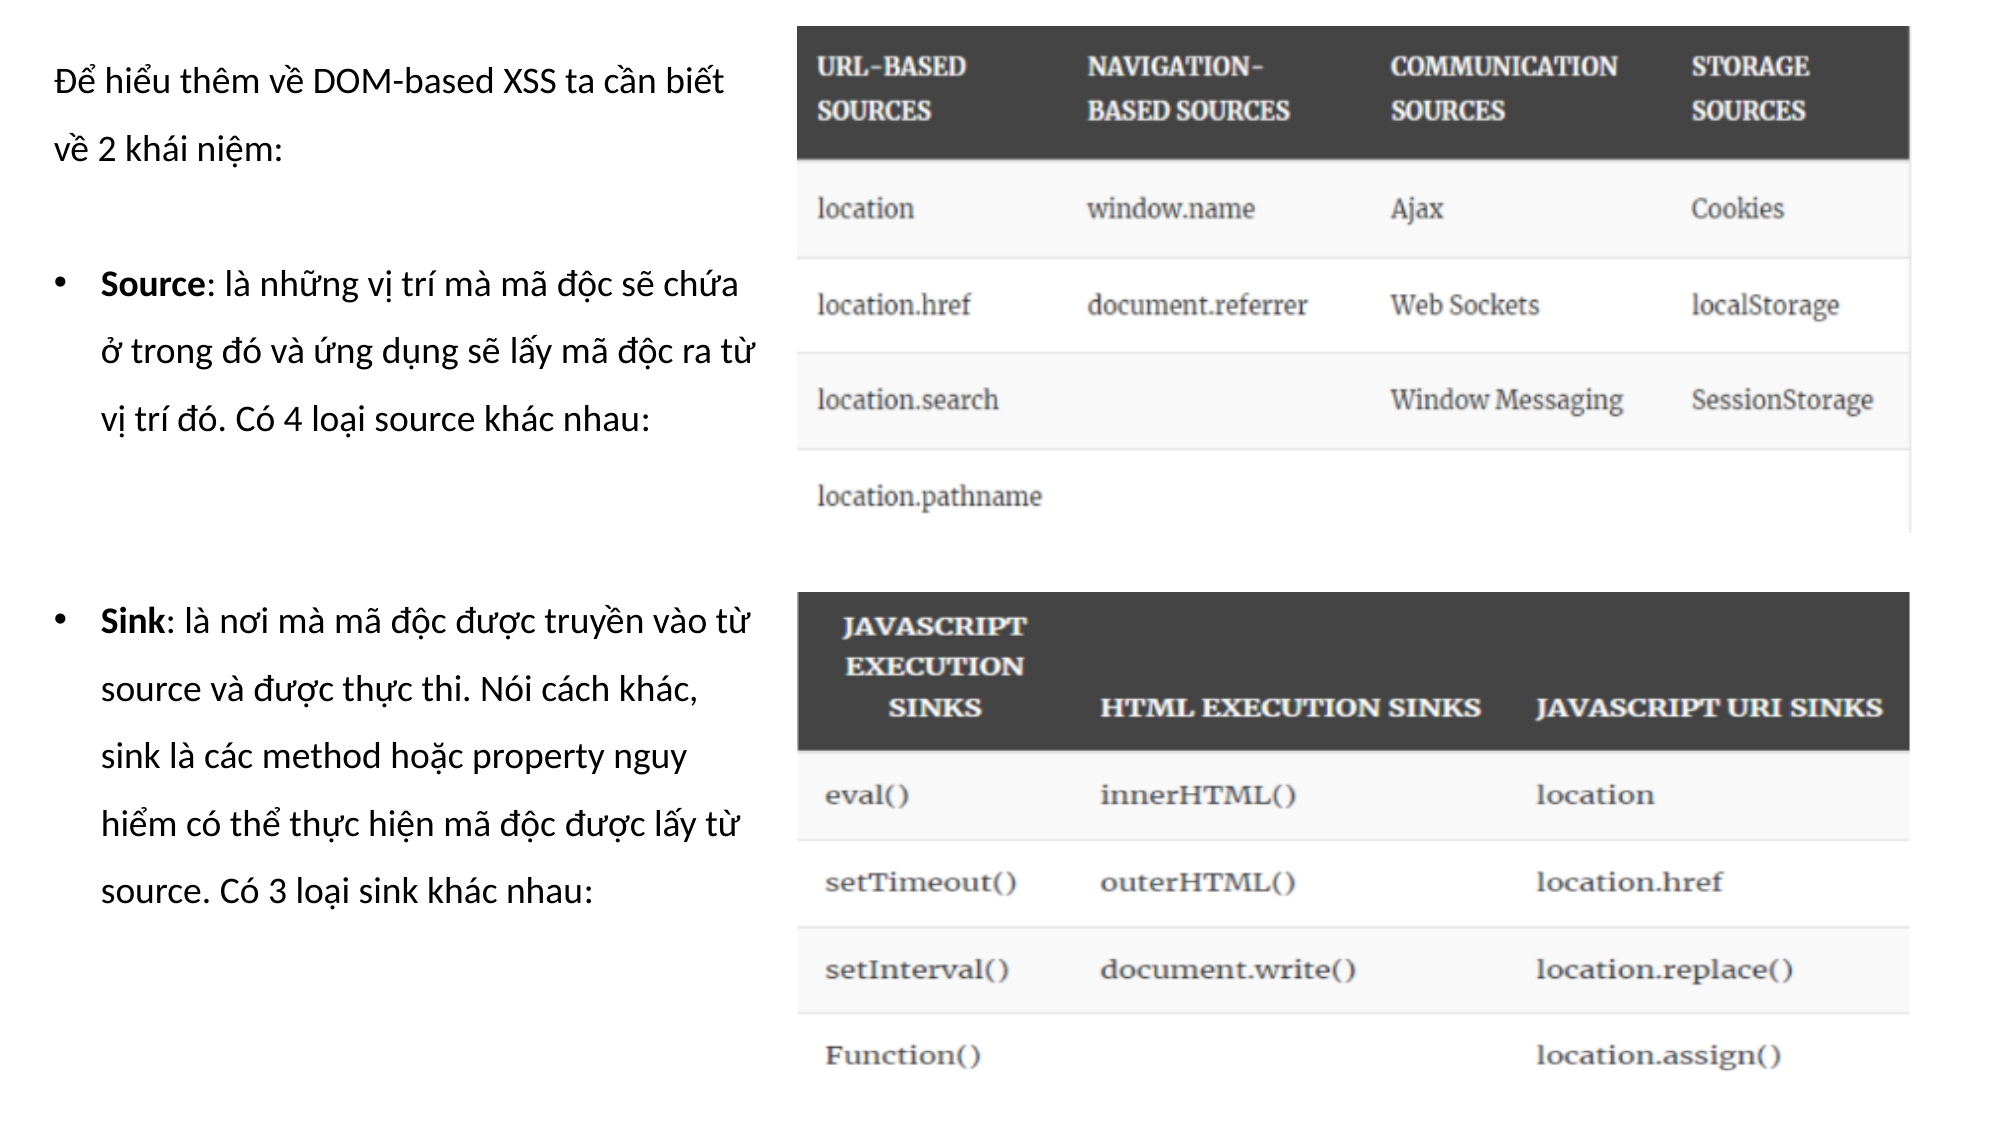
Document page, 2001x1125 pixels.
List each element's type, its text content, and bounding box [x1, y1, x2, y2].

picture [797, 26, 1914, 533]
picture [797, 592, 1914, 1099]
text_box Để hiểu thêm về DOM-based XSS ta cần biết về 2 khái niệm: Source: là những vị trí mà mã độc sẽ chứa ở trong đó và ứng dụng sẽ lấy mã độc ra từ vị trí đó. Có 4 loại source khác nhau: Sink: là nơi mà mã độc được truyền vào từ source và được thực thi. Nói cách khác, sink là các method hoặc property nguy hiểm có thể thực hiện mã độc được lấy từ source. Có 3 loại sink khác nhau: [39, 26, 772, 1054]
